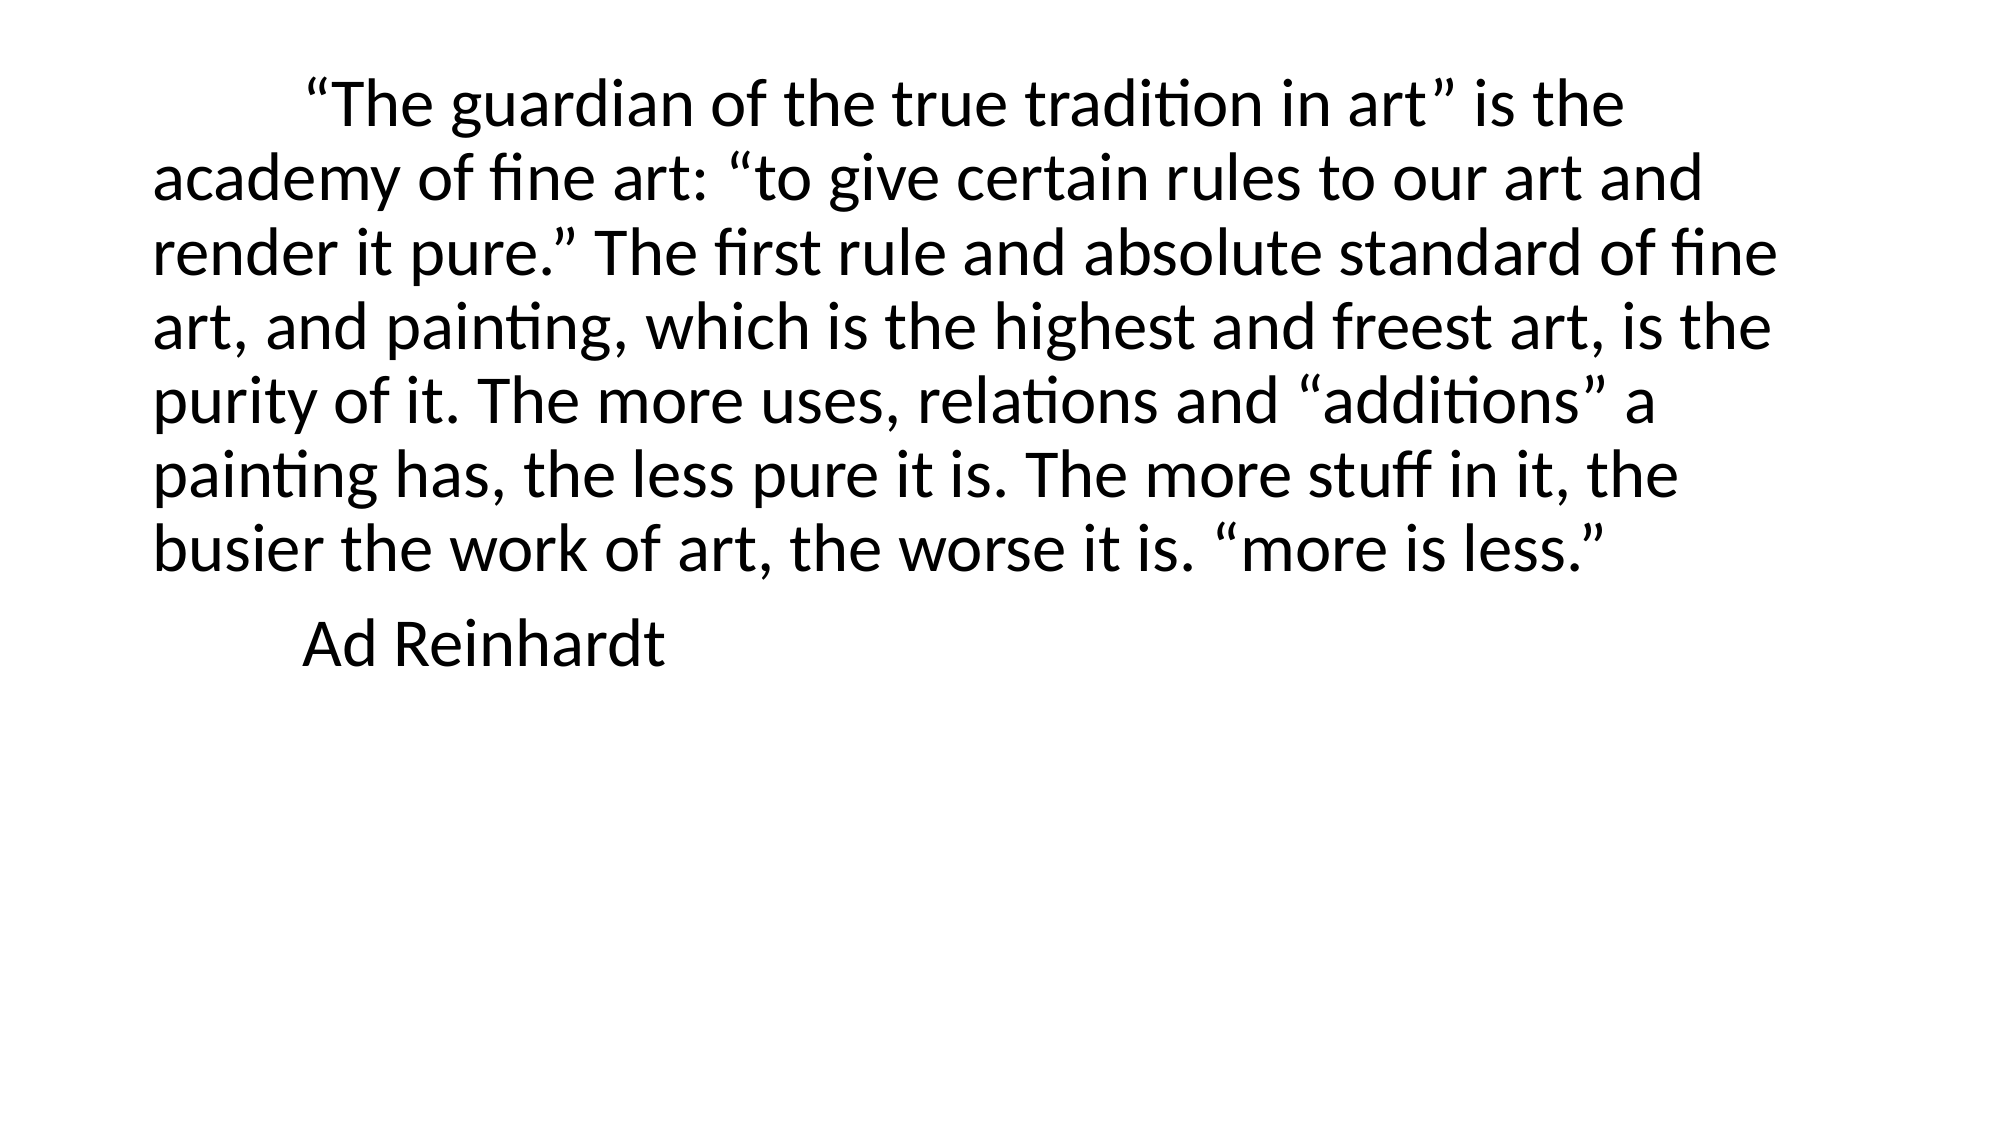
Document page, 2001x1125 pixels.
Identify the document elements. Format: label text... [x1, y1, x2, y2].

list “The guardian of the true tradition in art” is the academy of fine art: “to give certain rules to our art and render it pure.” The first rule and absolute standard of fine art, and painting, which is the highest and freest art, is the purity of it. The more uses, relations and “additions” a painting has, the less pure it is. The more stuff in it, the busier the work of art, the worse it is. “more is less.” Ad Reinhardt [137, 59, 1863, 1050]
